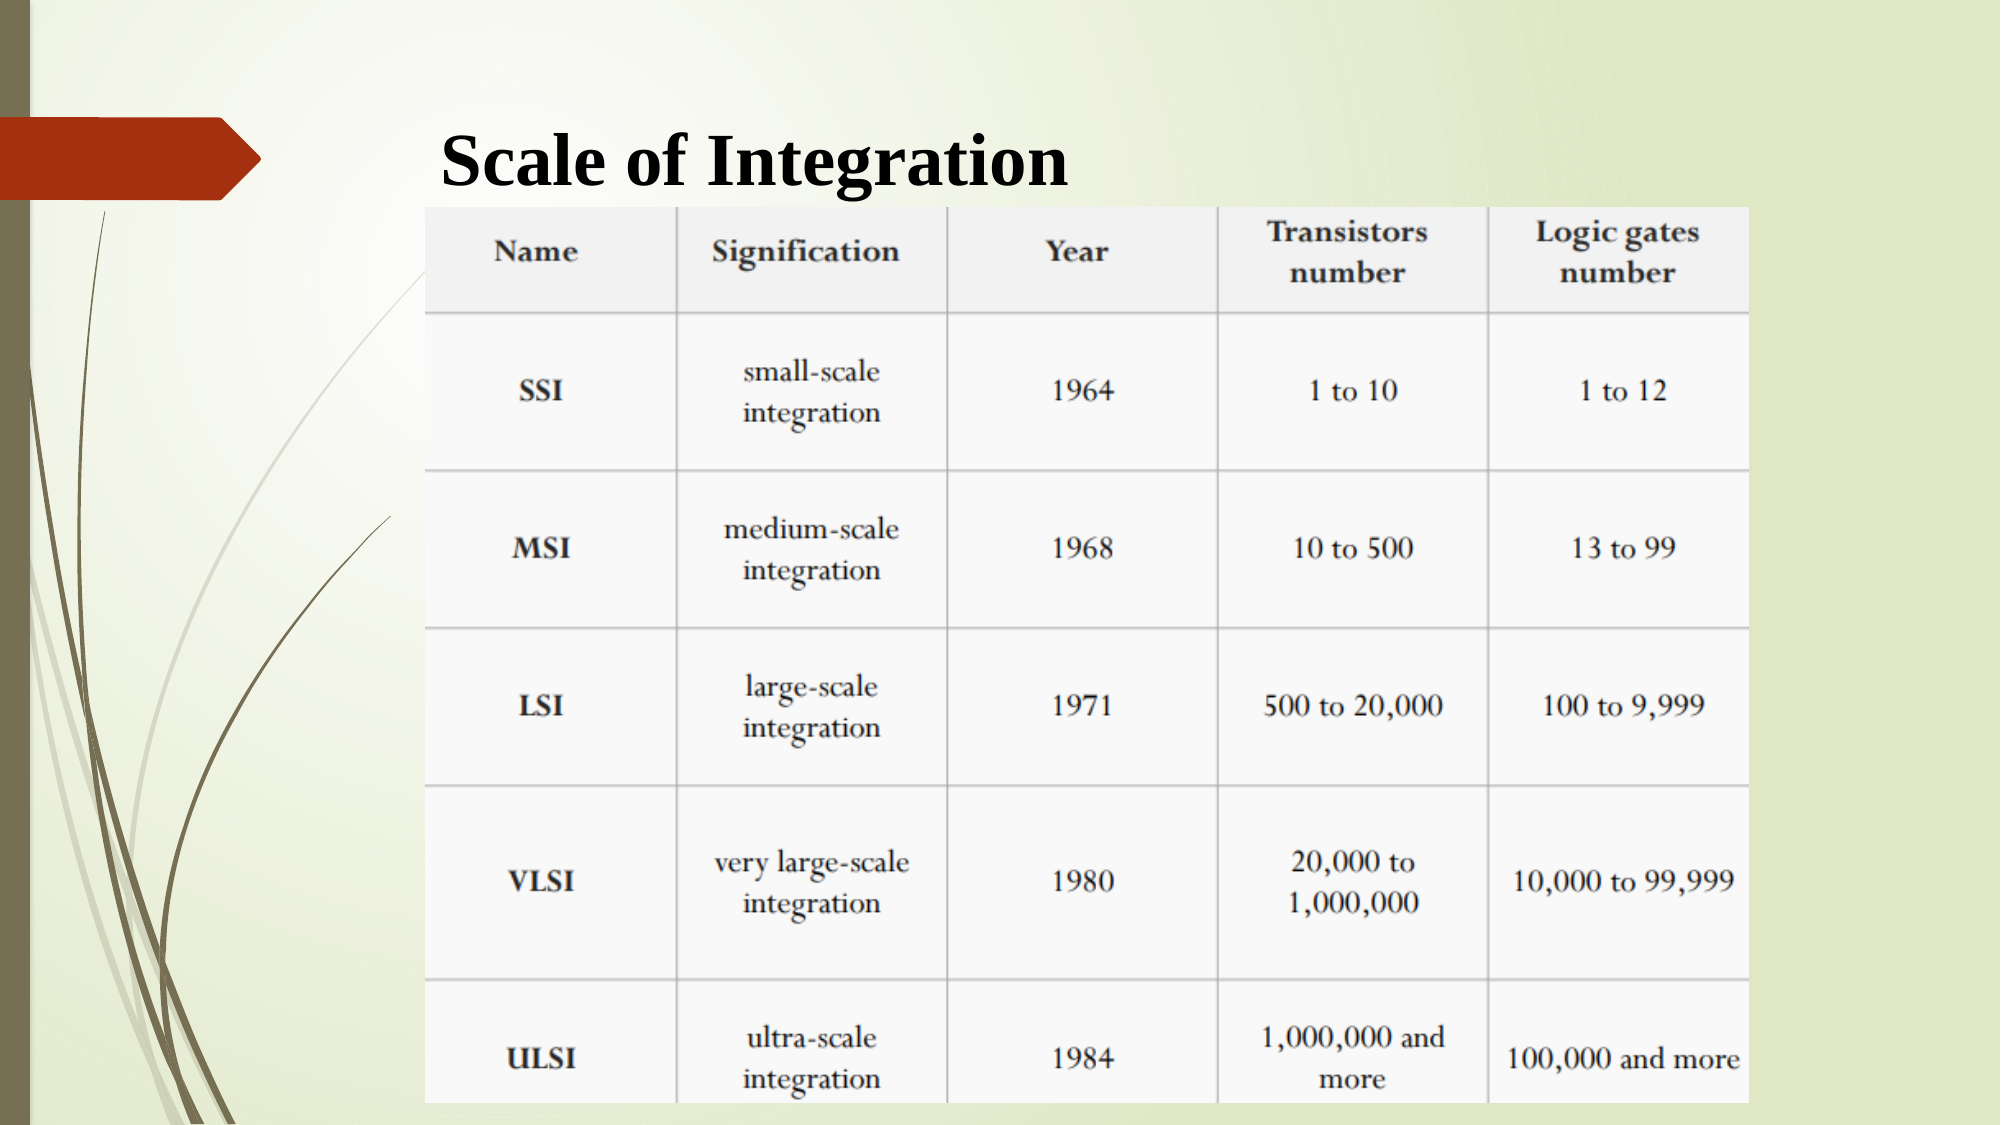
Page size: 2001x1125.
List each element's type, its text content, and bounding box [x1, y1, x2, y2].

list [425, 207, 1749, 1103]
title Scale of Integration [425, 102, 1888, 313]
